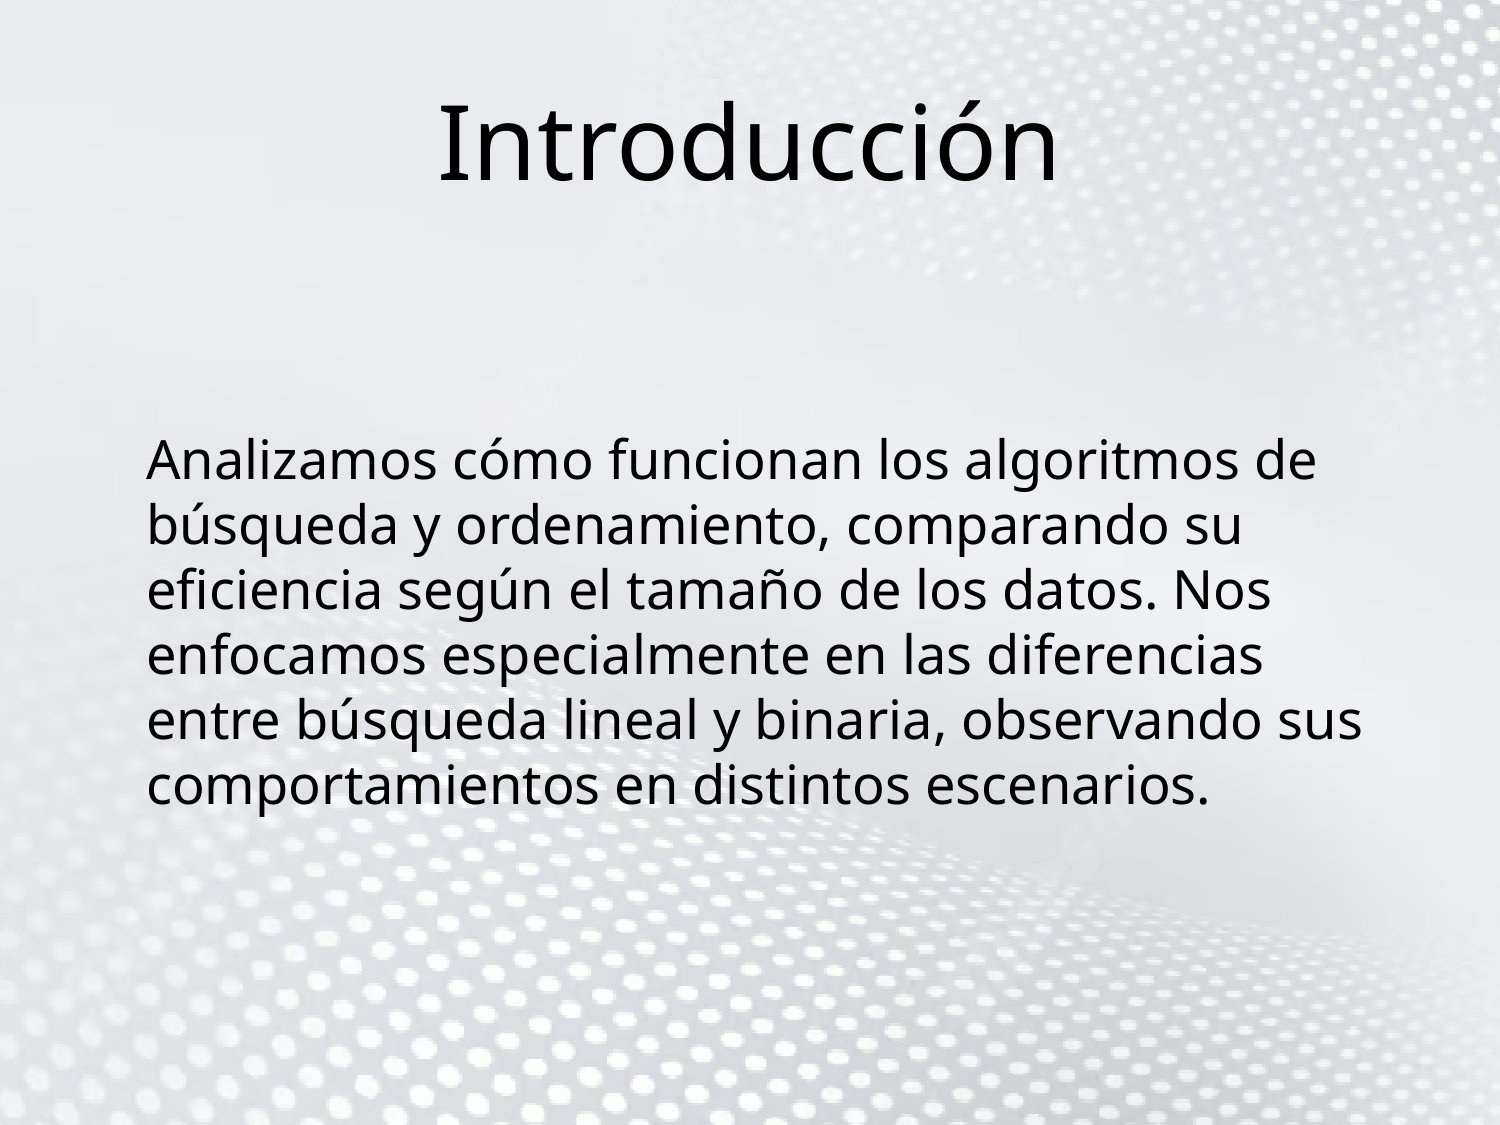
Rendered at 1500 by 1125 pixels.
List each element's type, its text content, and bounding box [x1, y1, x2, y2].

list Analizamos cómo funcionan los algoritmos de búsqueda y ordenamiento, comparando su eficiencia según el tamaño de los datos. Nos enfocamos especialmente en las diferencias entre búsqueda lineal y binaria, observando sus comportamientos en distintos escenarios. [75, 417, 1425, 947]
title Introducción [75, 45, 1425, 233]
picture [0, 0, 1500, 1125]
